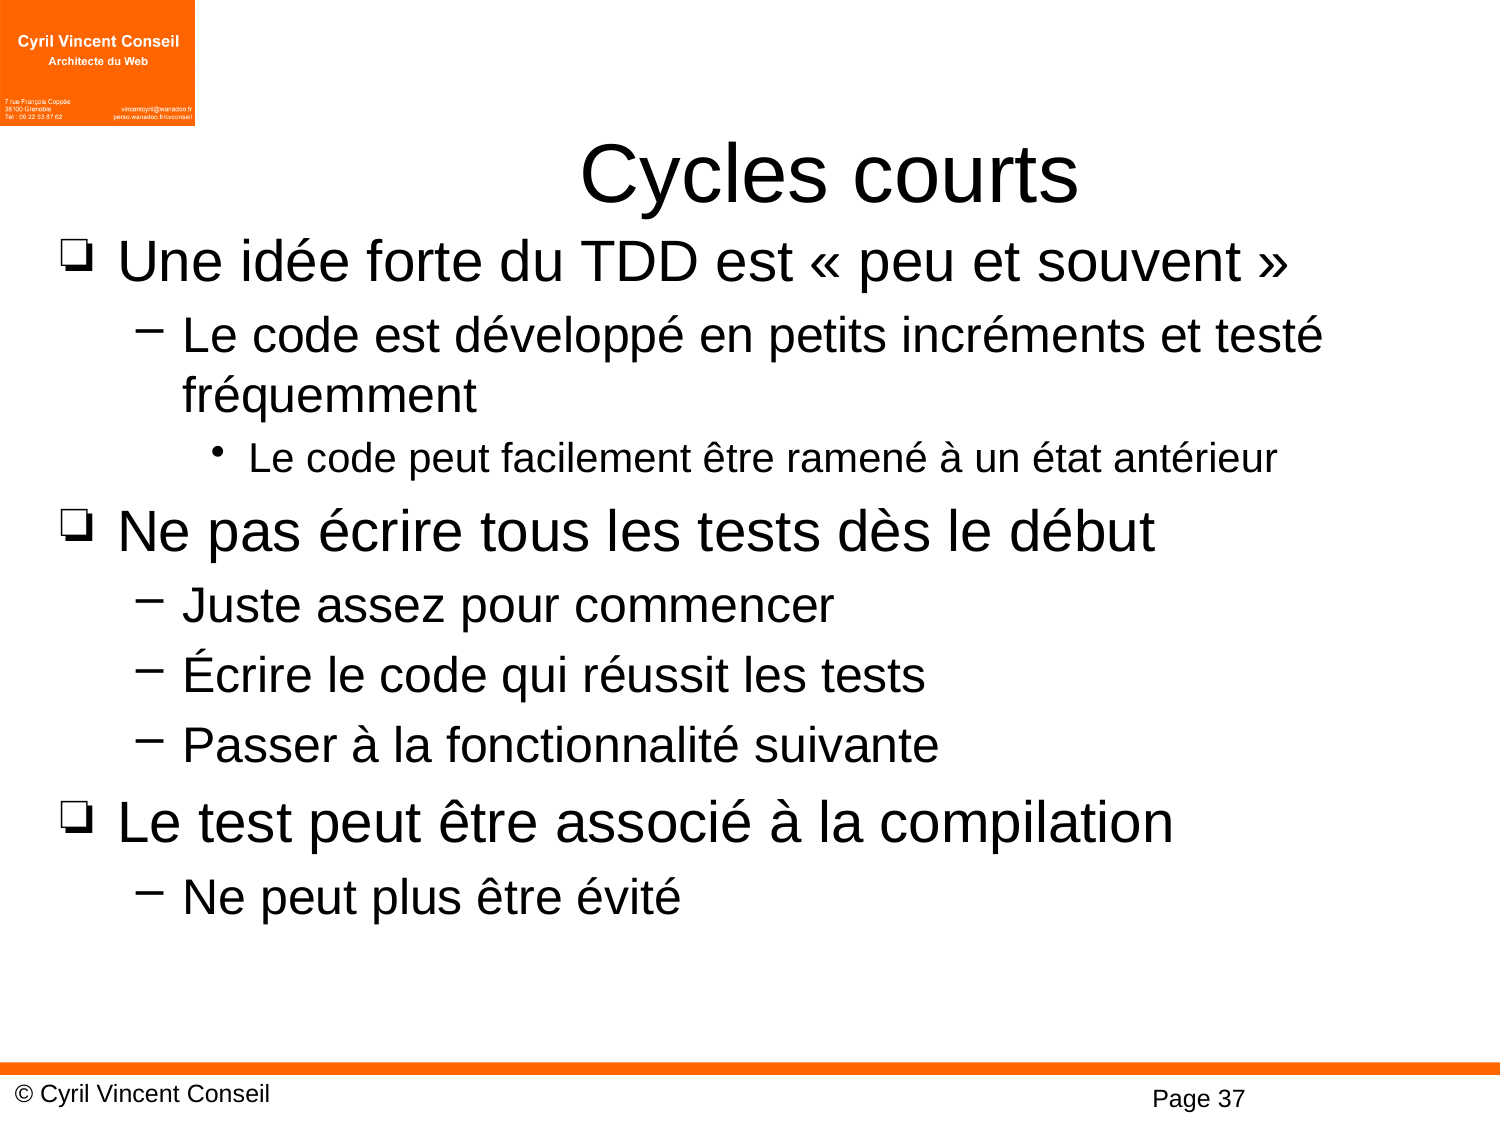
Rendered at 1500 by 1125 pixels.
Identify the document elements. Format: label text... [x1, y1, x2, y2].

title Cycles courts [192, 75, 1468, 263]
picture [0, 0, 195, 126]
list Une idée forte du TDD est « peu et souvent » Le code est développé en petits incréments et testé fréquemment Le code peut facilement être ramené à un état antérieur Ne pas écrire tous les tests dès le début Juste assez pour commencer Écrire le code qui réussit les tests Passer à la fonctionnalité suivante Le test peut être associé à la compilation Ne peut plus être évité [45, 215, 1457, 600]
